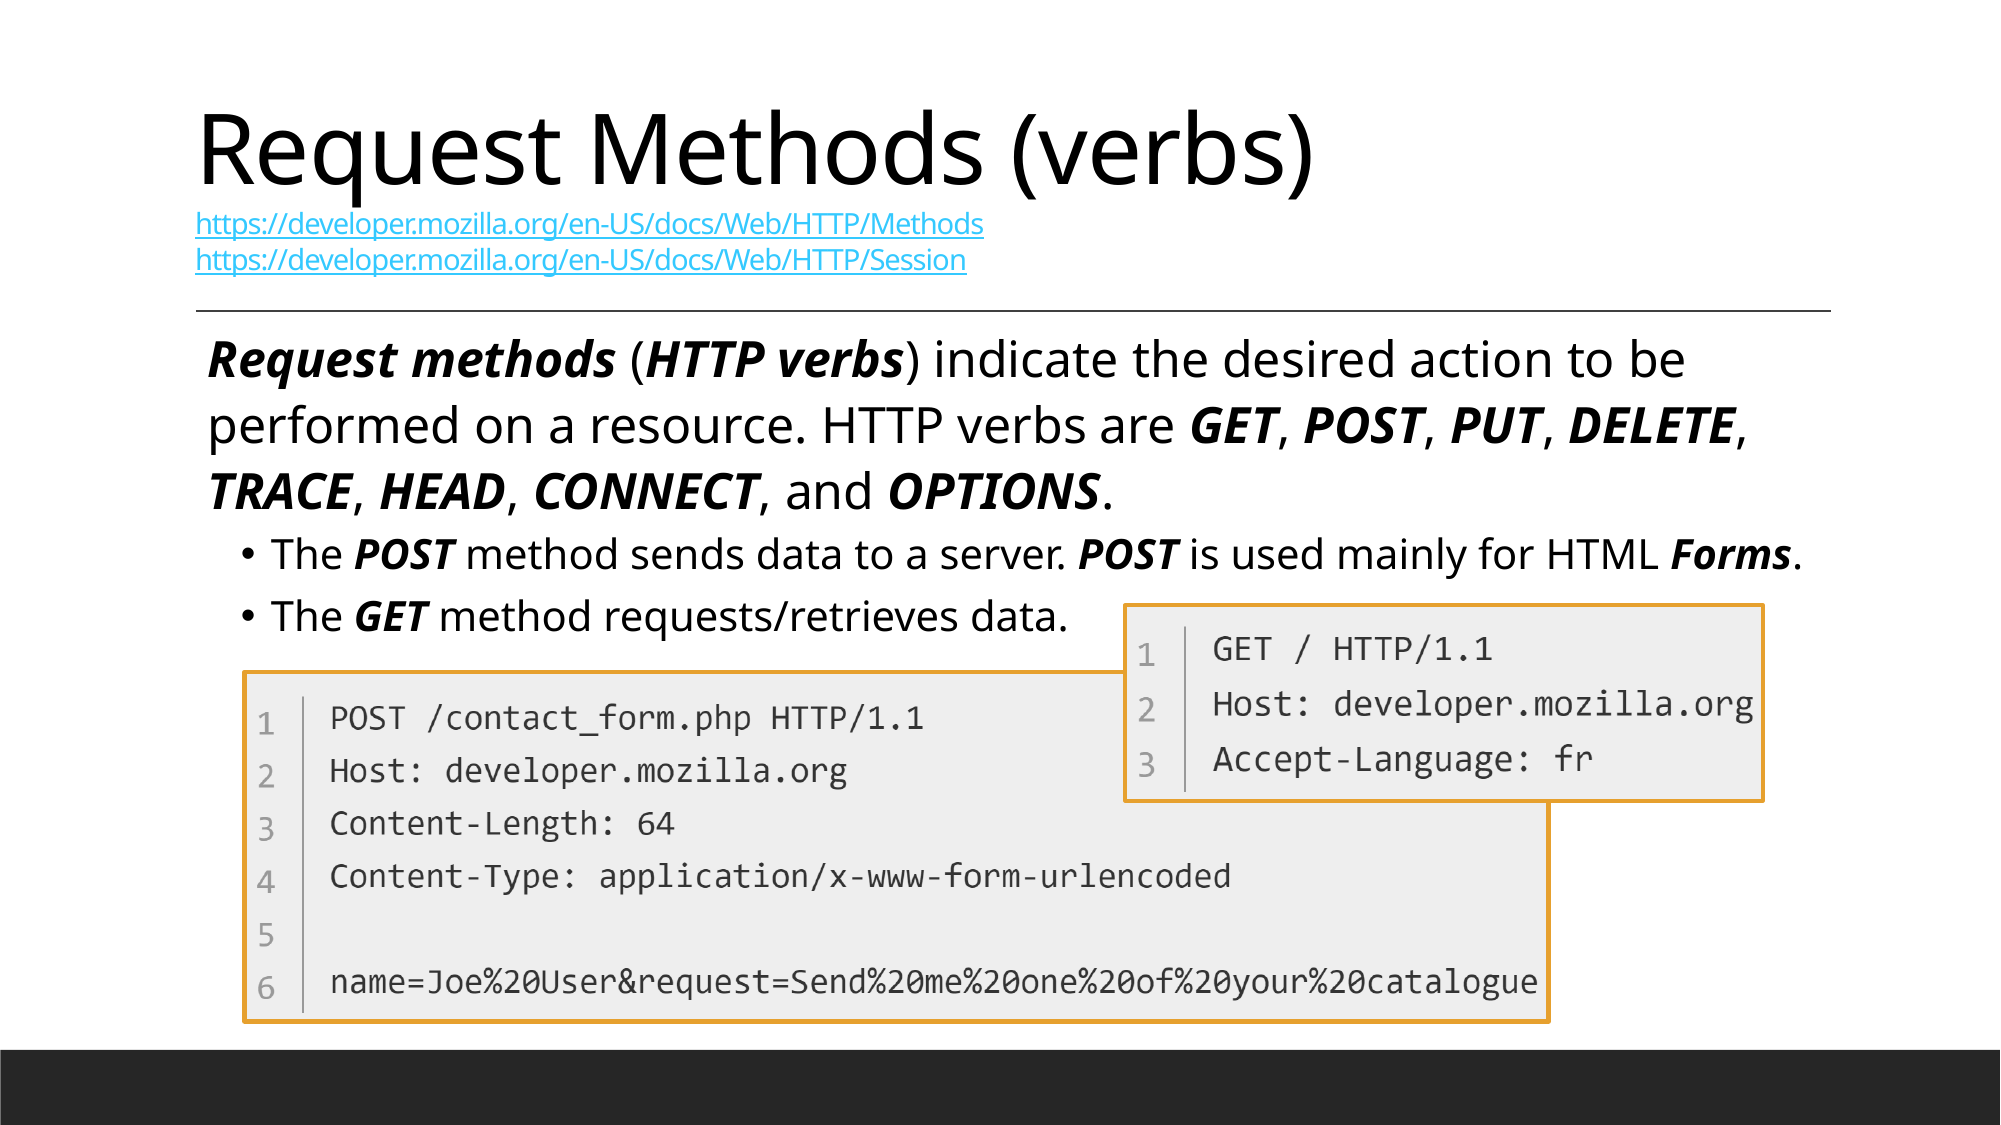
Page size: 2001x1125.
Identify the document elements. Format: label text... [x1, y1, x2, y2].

list Request methods (HTTP verbs) indicate the desired action to be performed on a resource. HTTP verbs are GET, POST, PUT, DELETE, TRACE, HEAD, CONNECT, and OPTIONS. The POST method sends data to a server. POST is used mainly for HTML Forms. The GET method requests/retrieves data. [207, 313, 1834, 682]
picture [246, 606, 1762, 1020]
title Request Methods (verbs) https://developer.mozilla.org/en-US/docs/Web/HTTP/Methods https://developer.mozilla.org/en-US/docs/Web/HTTP/Session [180, 47, 1830, 285]
